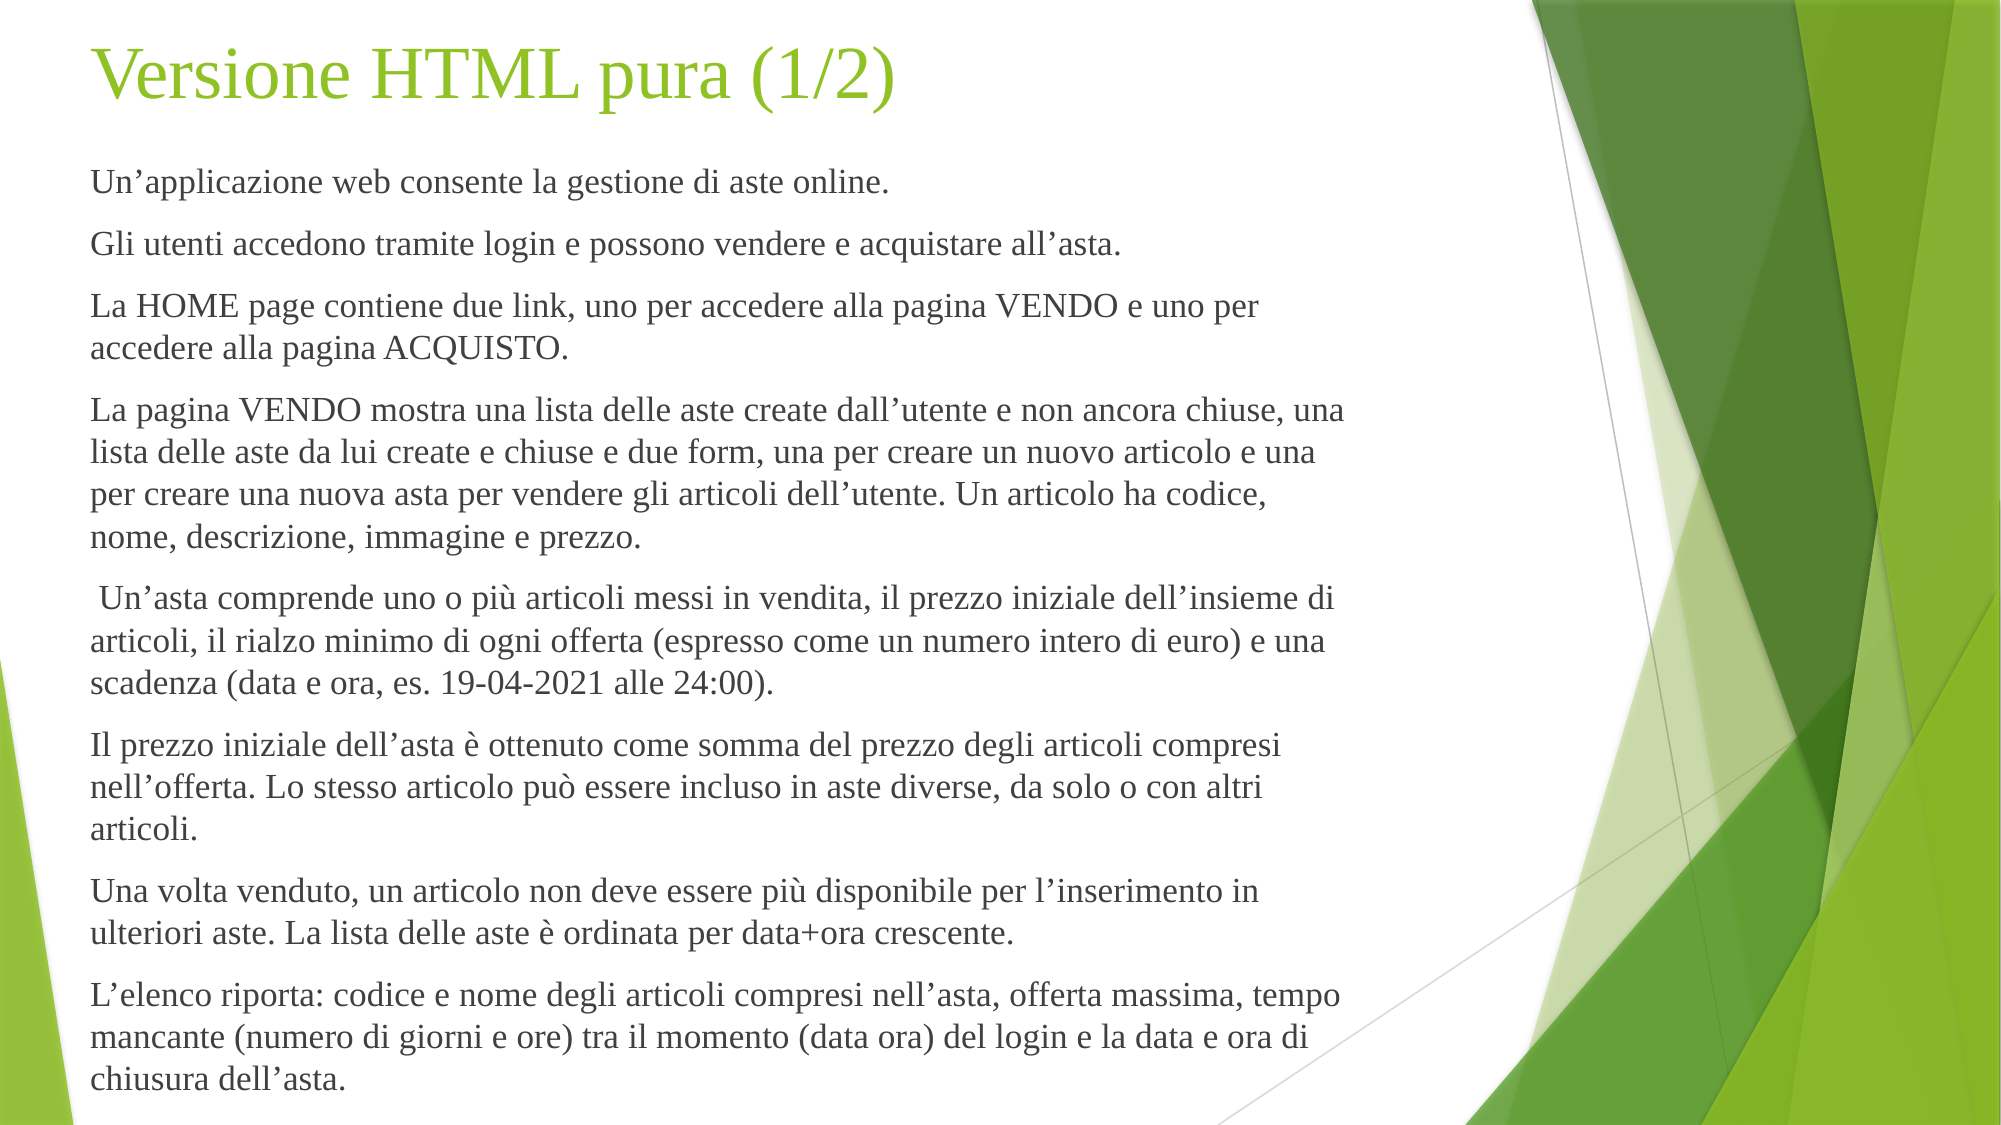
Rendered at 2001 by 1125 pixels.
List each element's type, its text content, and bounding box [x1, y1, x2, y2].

title Versione HTML pura (1/2) [75, 16, 1336, 140]
list Un’applicazione web consente la gestione di aste online. Gli utenti accedono tramite login e possono vendere e acquistare all’asta. La HOME page contiene due link, uno per accedere alla pagina VENDO e uno per accedere alla pagina ACQUISTO. La pagina VENDO mostra una lista delle aste create dall’utente e non ancora chiuse, una lista delle aste da lui create e chiuse e due form, una per creare un nuovo articolo e una per creare una nuova asta per vendere gli articoli dell’utente. Un articolo ha codice, nome, descrizione, immagine e prezzo. Un’asta comprende uno o più articoli messi in vendita, il prezzo iniziale dell’insieme di articoli, il rialzo minimo di ogni offerta (espresso come un numero intero di euro) e una scadenza (data e ora, es. 19-04-2021 alle 24:00). Il prezzo iniziale dell’asta è ottenuto come somma del prezzo degli articoli compresi nell’offerta. Lo stesso articolo può essere incluso in aste diverse, da solo o con altri articoli. Una volta venduto, un articolo non deve essere più disponibile per l’inserimento in ulteriori aste. La lista delle aste è ordinata per data+ora crescente. L’elenco riporta: codice e nome degli articoli compresi nell’asta, offerta massima, tempo mancante (numero di giorni e ore) tra il momento (data ora) del login e la data e ora di chiusura dell’asta. [75, 151, 1373, 1109]
